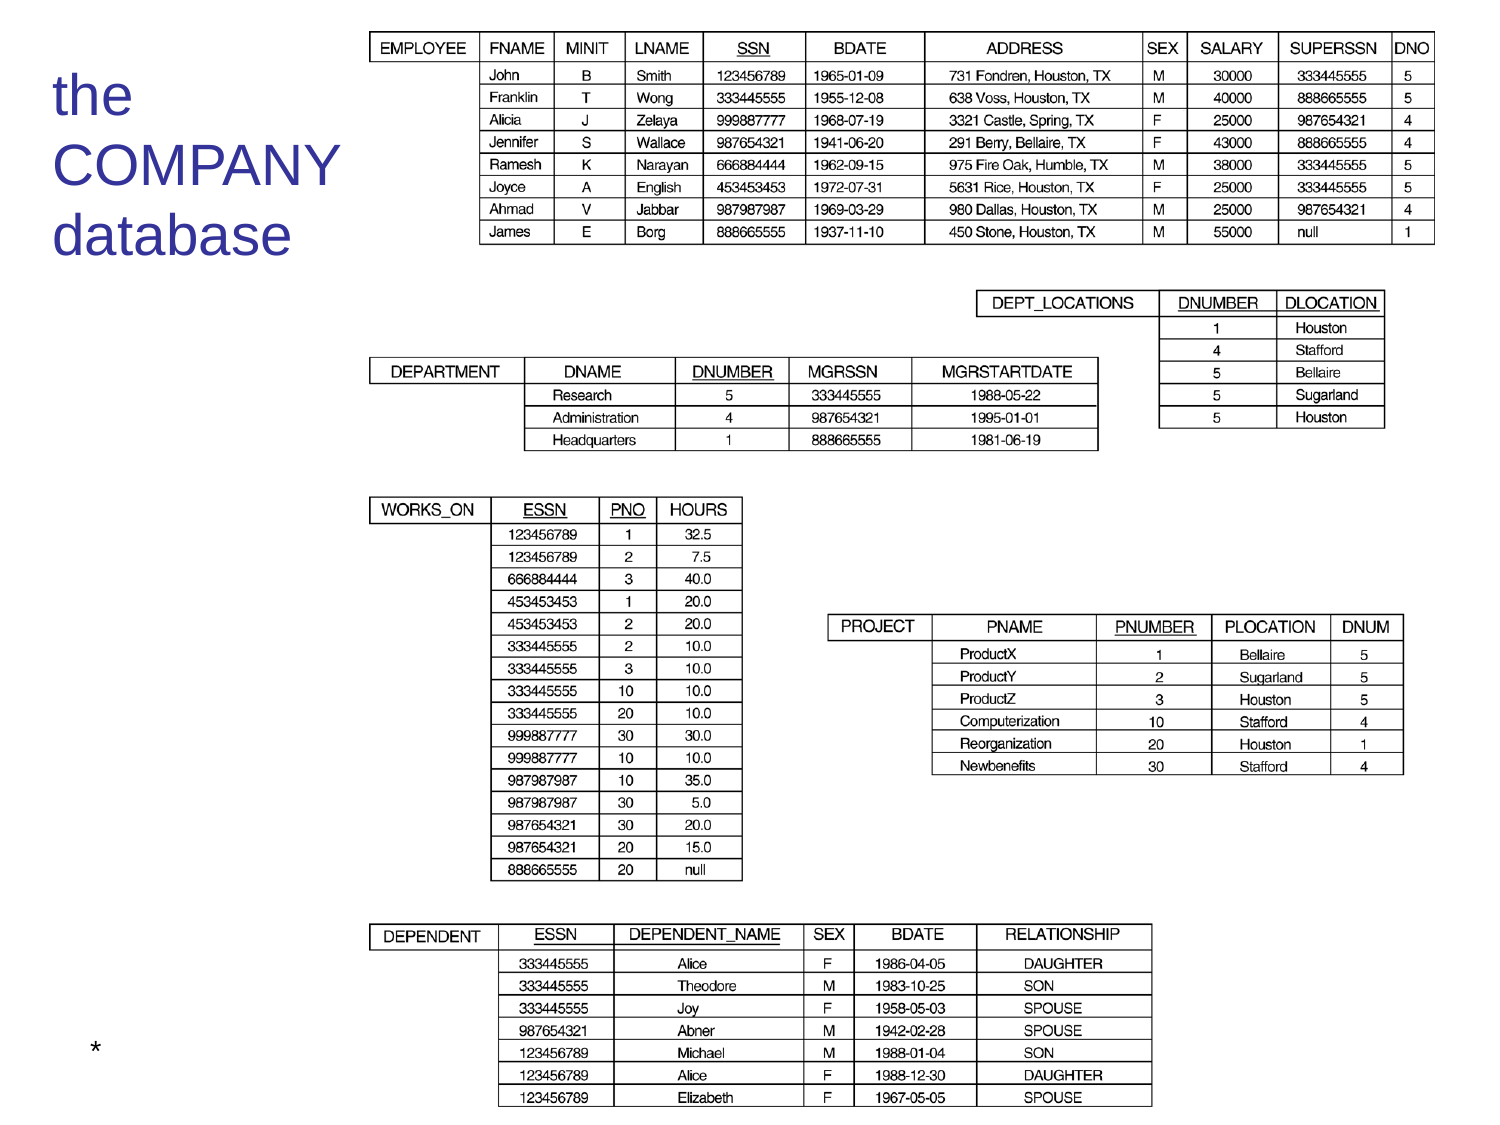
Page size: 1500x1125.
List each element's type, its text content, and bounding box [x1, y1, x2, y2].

text_box * [75, 1024, 364, 1103]
text_box the COMPANY database [37, 50, 364, 653]
picture [369, 30, 1436, 1107]
